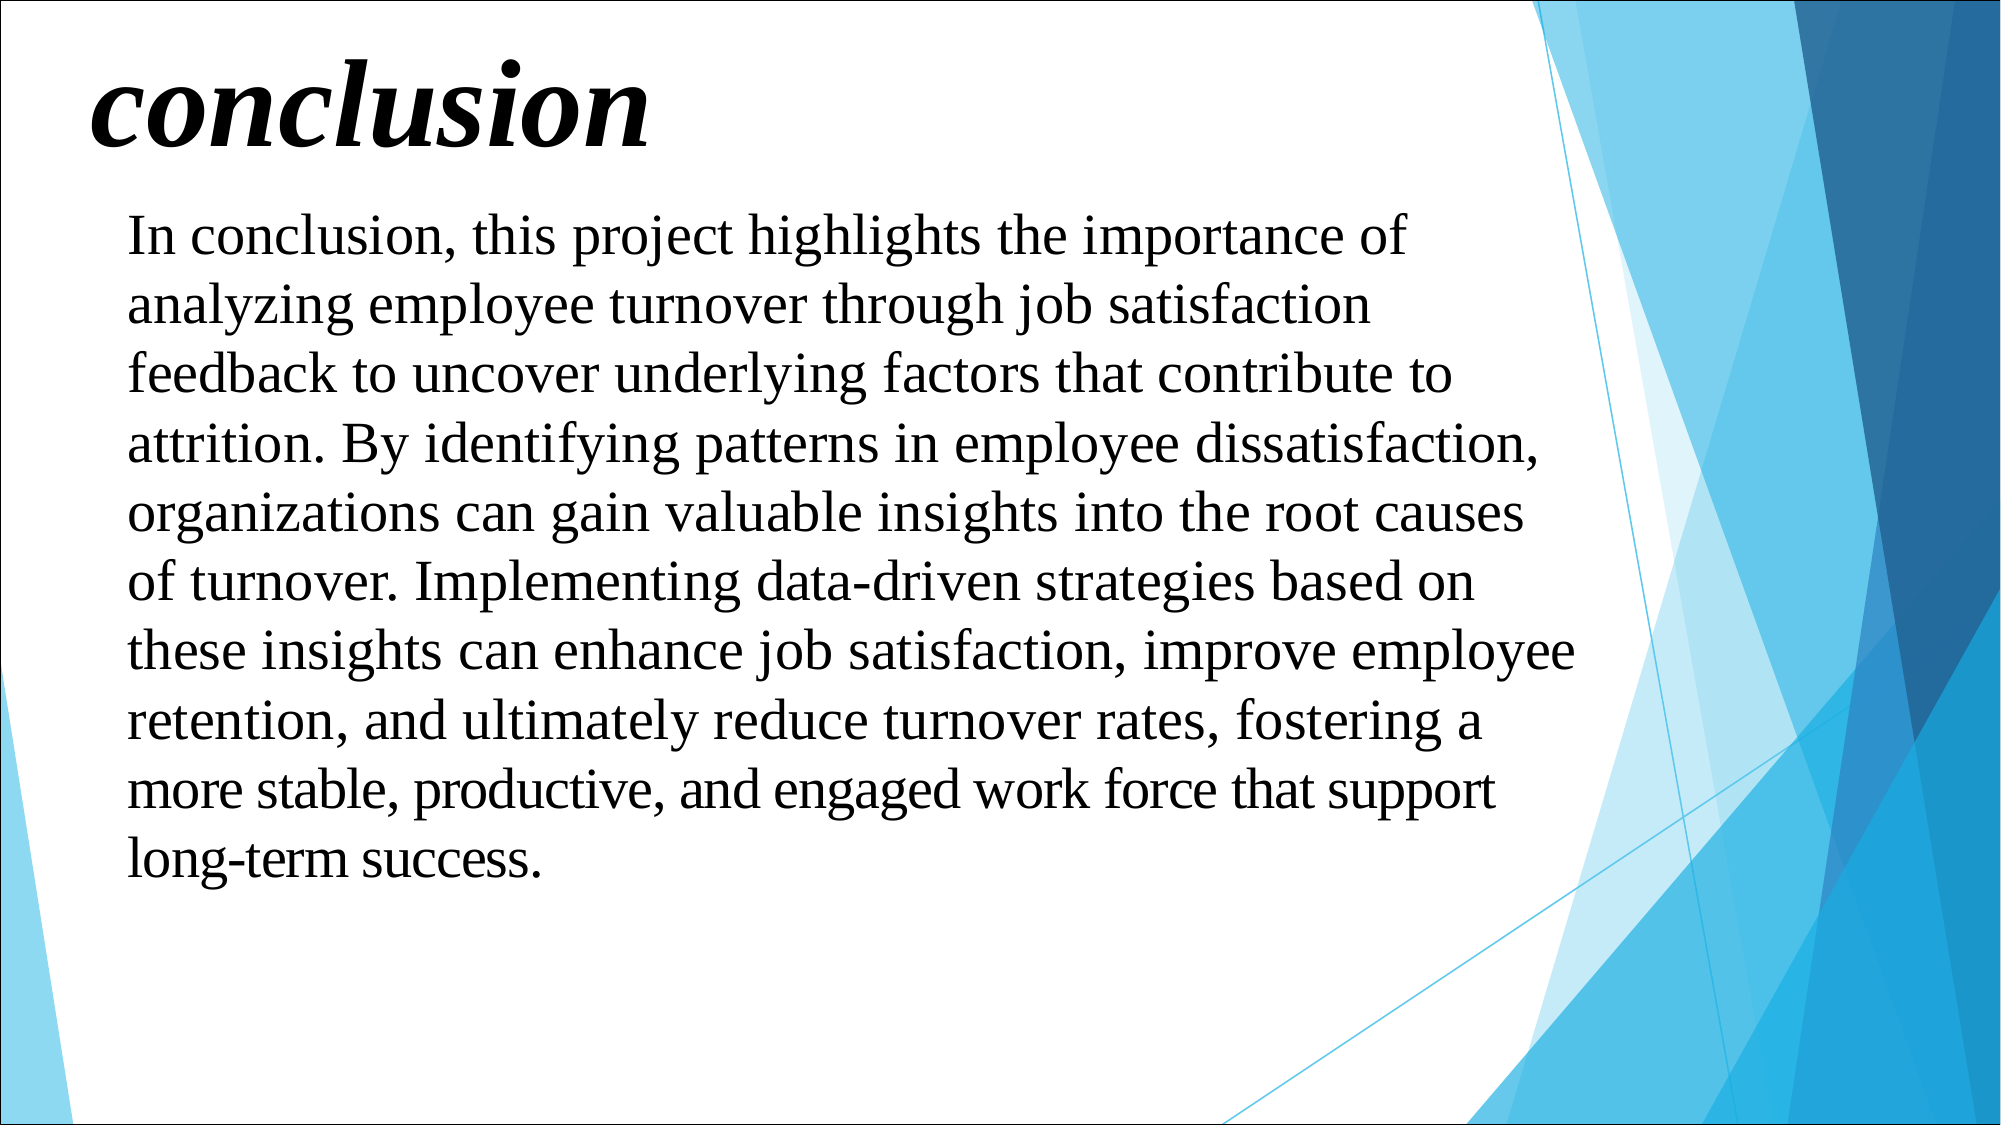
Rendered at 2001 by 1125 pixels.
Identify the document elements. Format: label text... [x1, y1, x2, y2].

title conclusion [90, 18, 1332, 210]
text_box [897, 460, 1104, 535]
list In conclusion, this project highlights the importance of analyzing employee turnover through job satisfaction feedback to uncover underlying factors that contribute to attrition. By identifying patterns in employee dissatisfaction, organizations can gain valuable insights into the root causes of turnover. Implementing data-driven strategies based on these insights can enhance job satisfaction, improve employee retention, and ultimately reduce turnover rates, fostering a more stable, productive, and engaged work force that support long-term success. [125, 195, 1582, 893]
